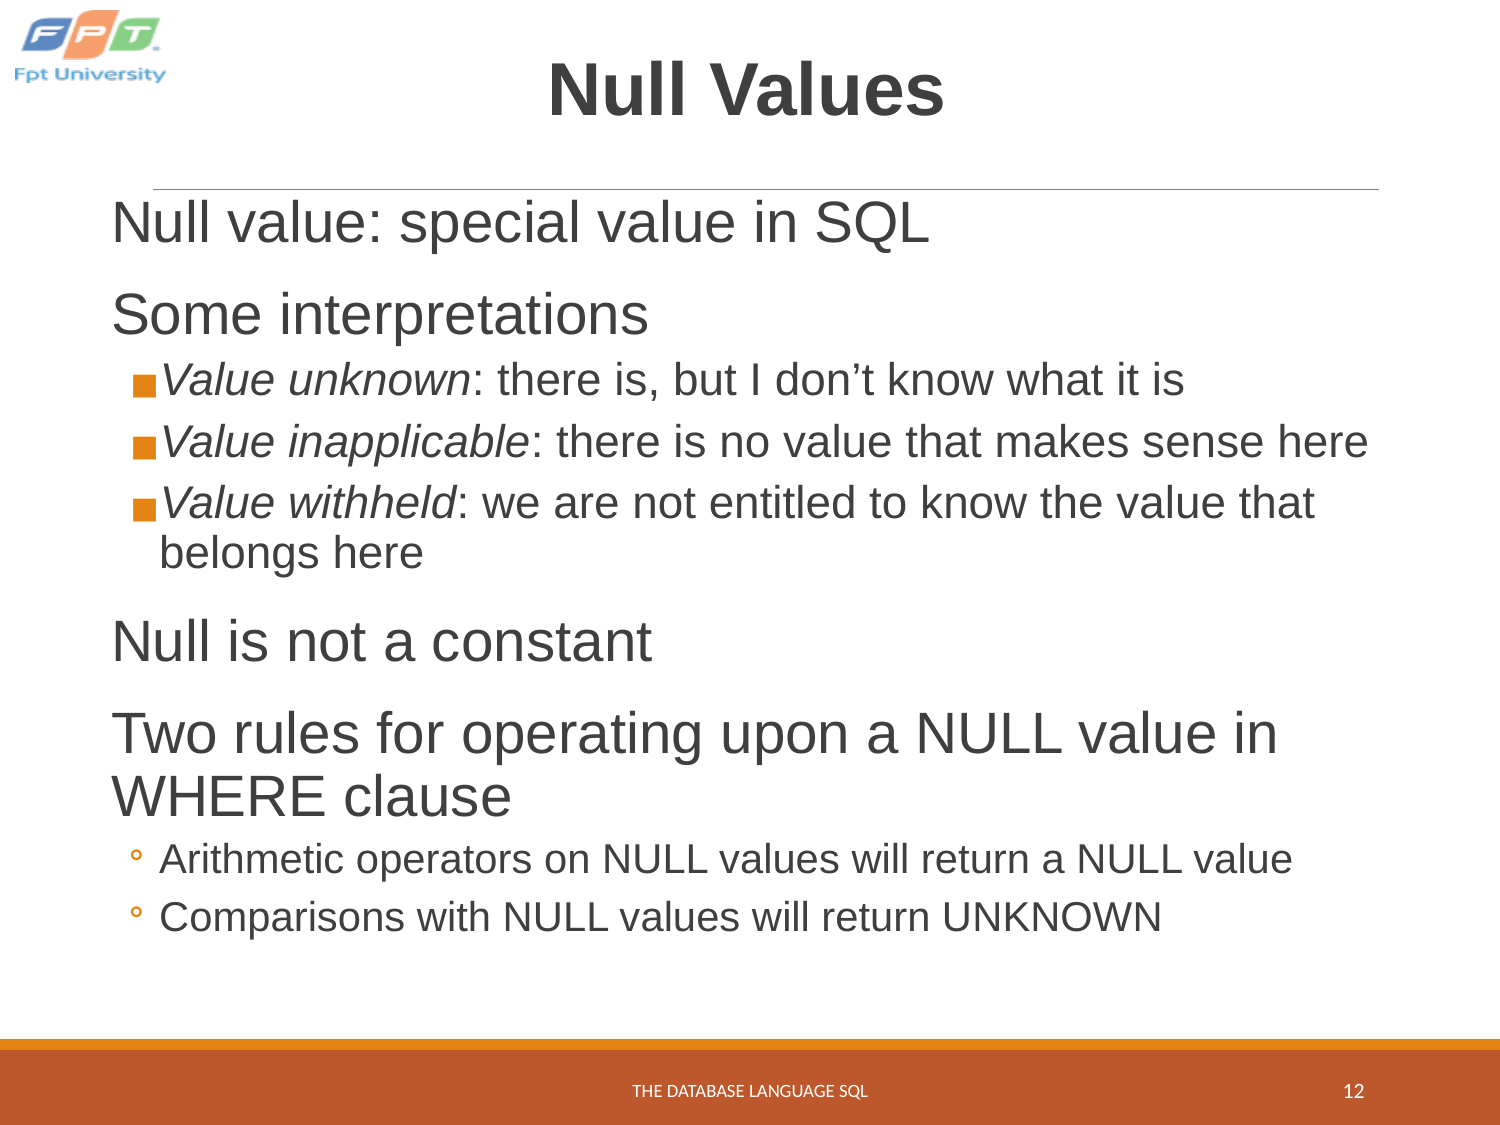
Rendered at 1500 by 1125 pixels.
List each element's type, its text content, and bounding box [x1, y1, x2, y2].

picture [15, 10, 166, 83]
title Null Values [96, 47, 1399, 185]
footer THE DATABASE LANGUAGE SQL [453, 1059, 1047, 1120]
slide_number ‹#› [1218, 1059, 1380, 1120]
list Null value: special value in SQL Some interpretations Value unknown: there is, but I don’t know what it is Value inapplicable: there is no value that makes sense here Value withheld: we are not entitled to know the value that belongs here Null is not a constant Two rules for operating upon a NULL value in WHERE clause Arithmetic operators on NULL values will return a NULL value Comparisons with NULL values will return UNKNOWN [96, 185, 1399, 1017]
